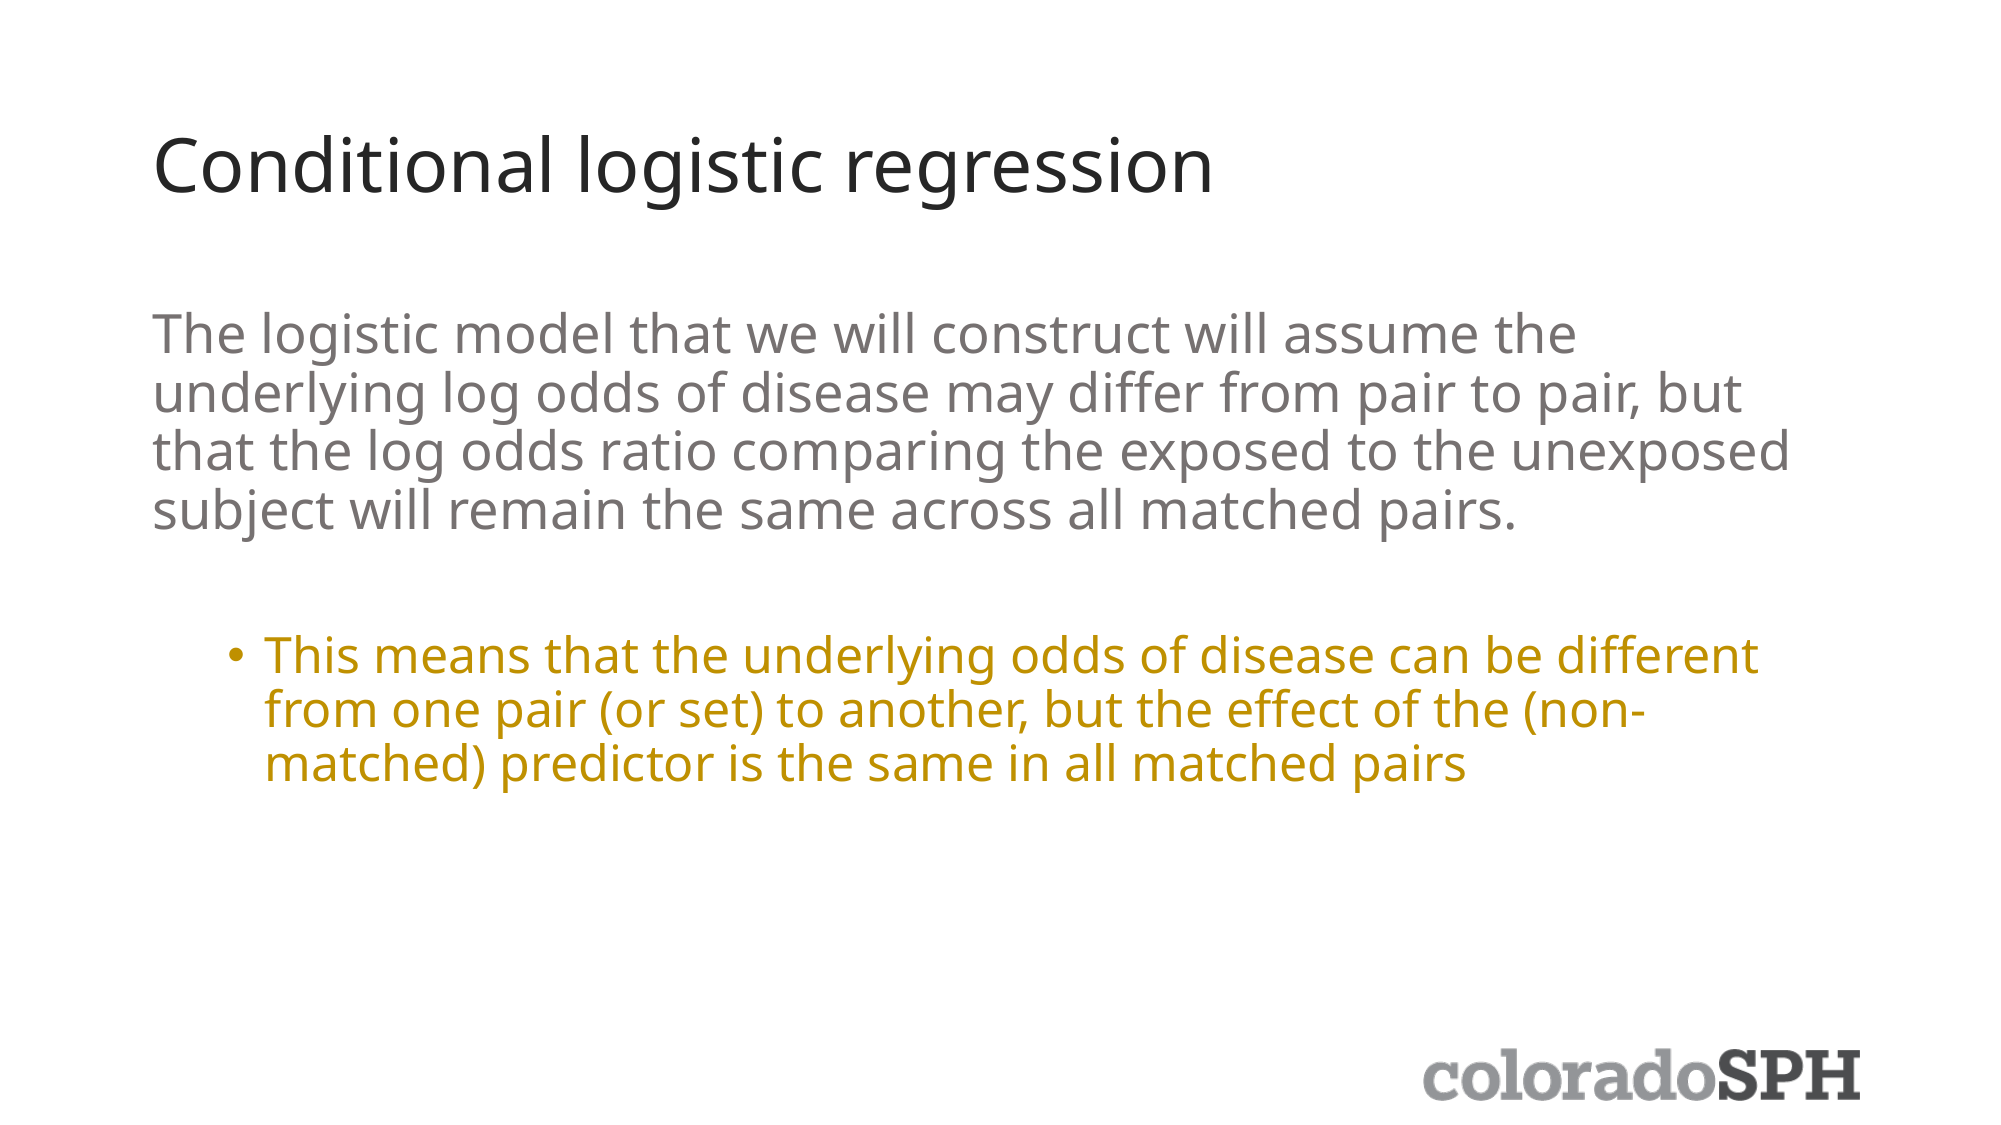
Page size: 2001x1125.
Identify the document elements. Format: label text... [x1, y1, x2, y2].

list The logistic model that we will construct will assume the underlying log odds of disease may differ from pair to pair, but that the log odds ratio comparing the exposed to the unexposed subject will remain the same across all matched pairs. This means that the underlying odds of disease can be different from one pair (or set) to another, but the effect of the (non-matched) predictor is the same in all matched pairs [137, 299, 1863, 1014]
picture [1420, 1044, 1863, 1103]
title Conditional logistic regression [137, 59, 1863, 278]
